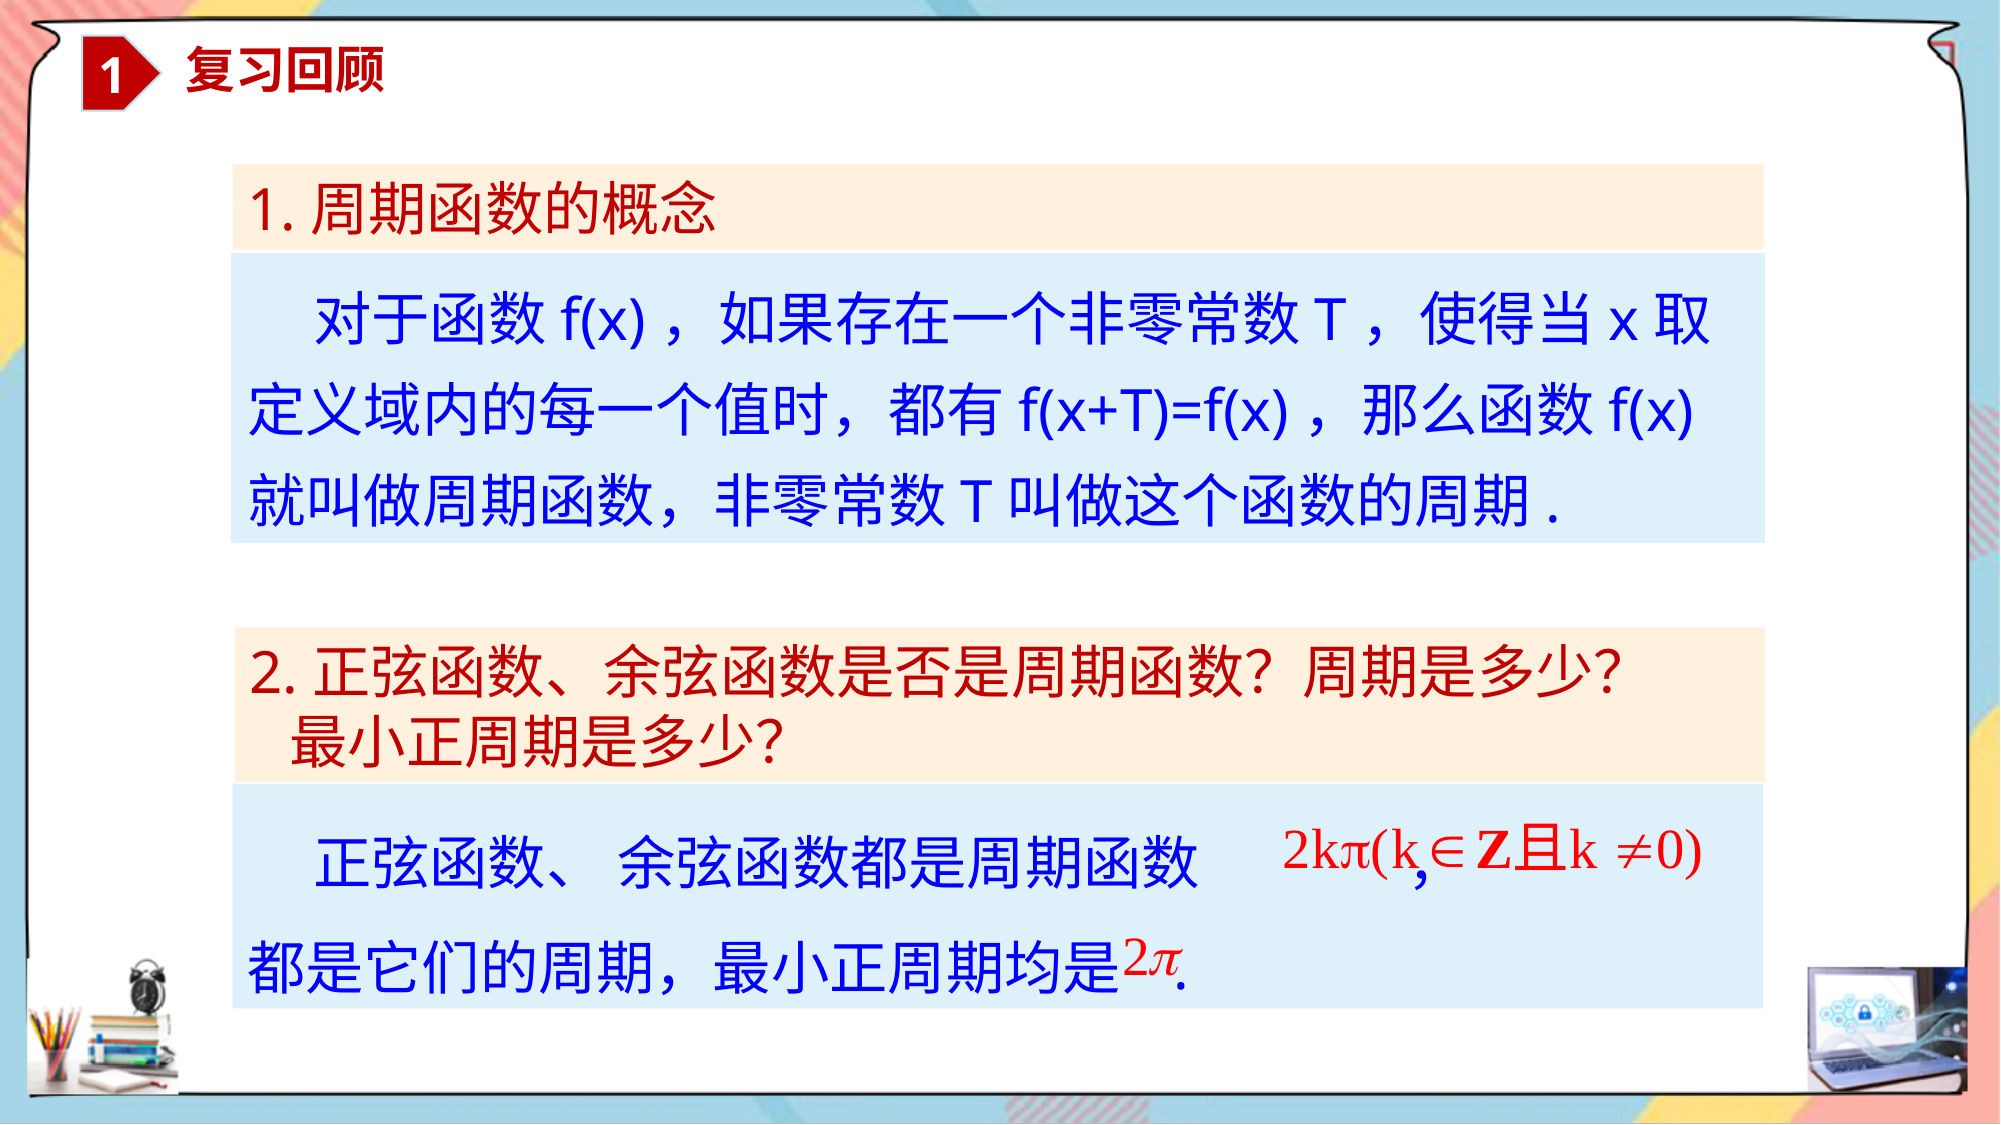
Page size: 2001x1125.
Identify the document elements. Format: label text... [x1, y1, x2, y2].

picture [0, 0, 2001, 1125]
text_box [232, 783, 1764, 1011]
text_box 对于函数f(x)，如果存在一个非零常数T，使得当x取定义域内的每一个值时，都有f(x+T)=f(x)，那么函数f(x)就叫做周期函数，非零常数T叫做这个函数的周期. [232, 253, 1764, 542]
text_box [1113, 924, 1197, 990]
text_box 复习回顾 [162, 38, 794, 99]
text_box 1 [82, 35, 162, 111]
text_box 2.正弦函数、余弦函数是否是周期函数？周期是多少？ 最小正周期是多少？ [234, 627, 1766, 783]
text_box 1.周期函数的概念 [232, 164, 1764, 250]
